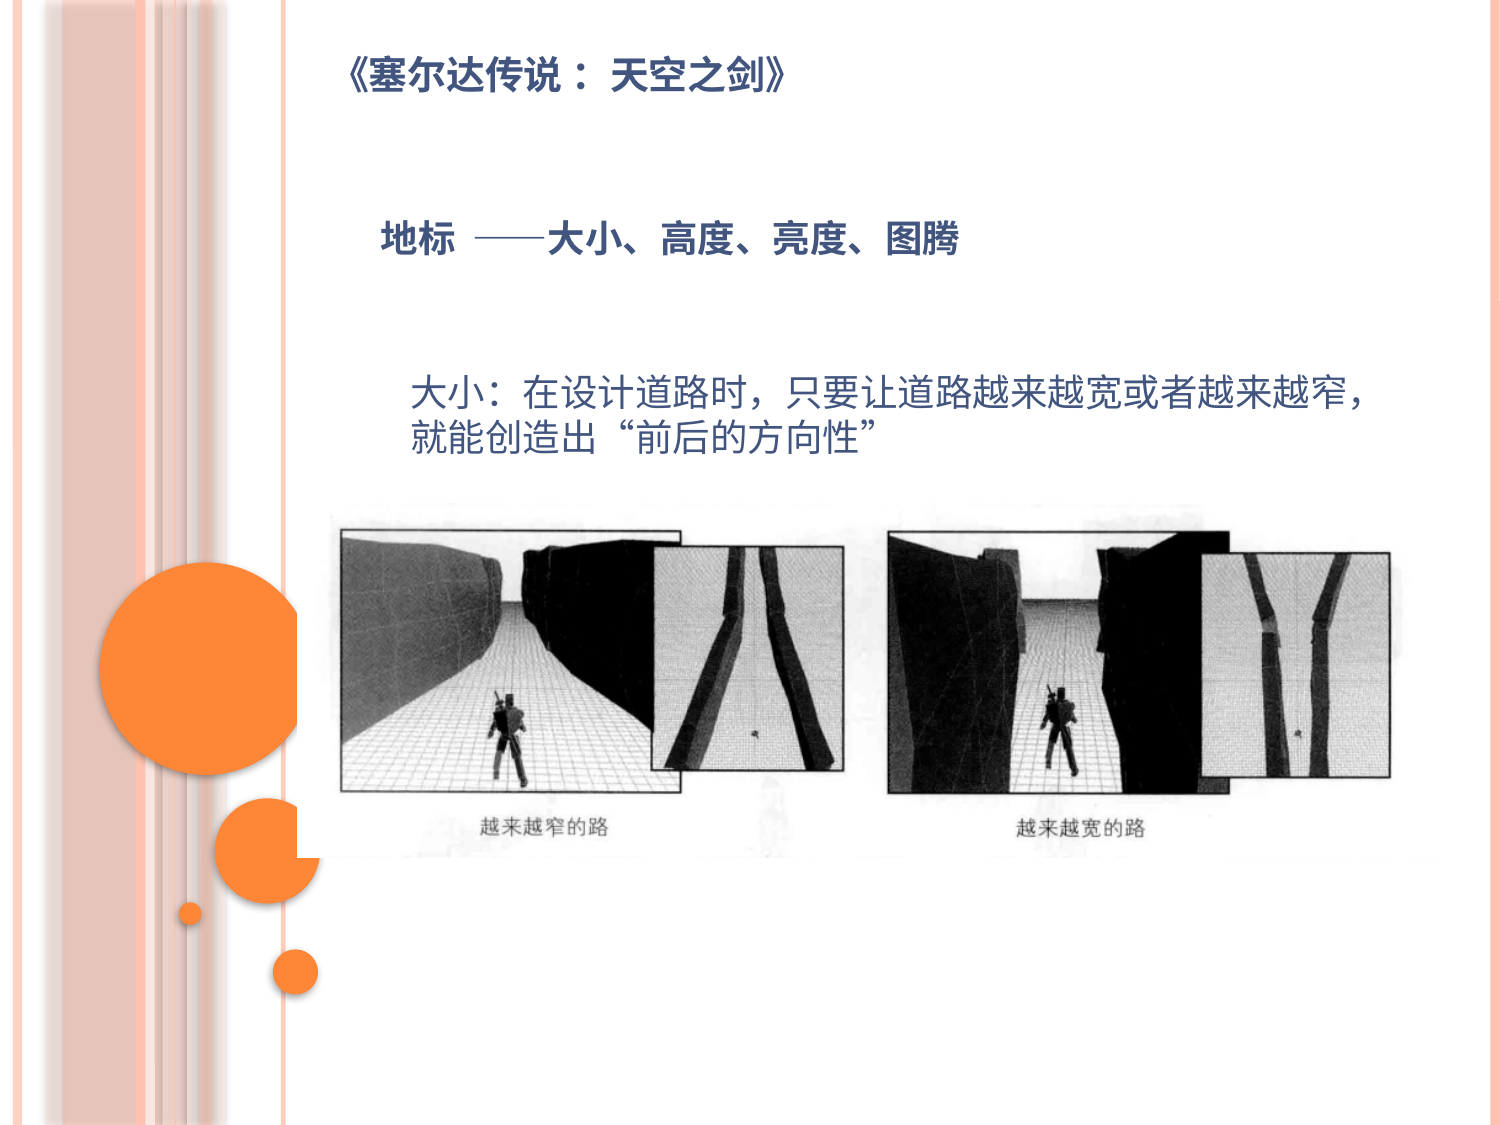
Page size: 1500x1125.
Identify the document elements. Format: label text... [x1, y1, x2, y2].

title 《塞尔达传说 ：天空之剑》 [265, 42, 869, 173]
picture [296, 502, 1475, 859]
text_box 地标 ——大小、高度、亮度、图腾 [348, 208, 1412, 268]
text_box 大小：在设计道路时，只要让道路越来越宽或者越来越窄，就能创造出“前后的方向性” [395, 361, 1376, 467]
